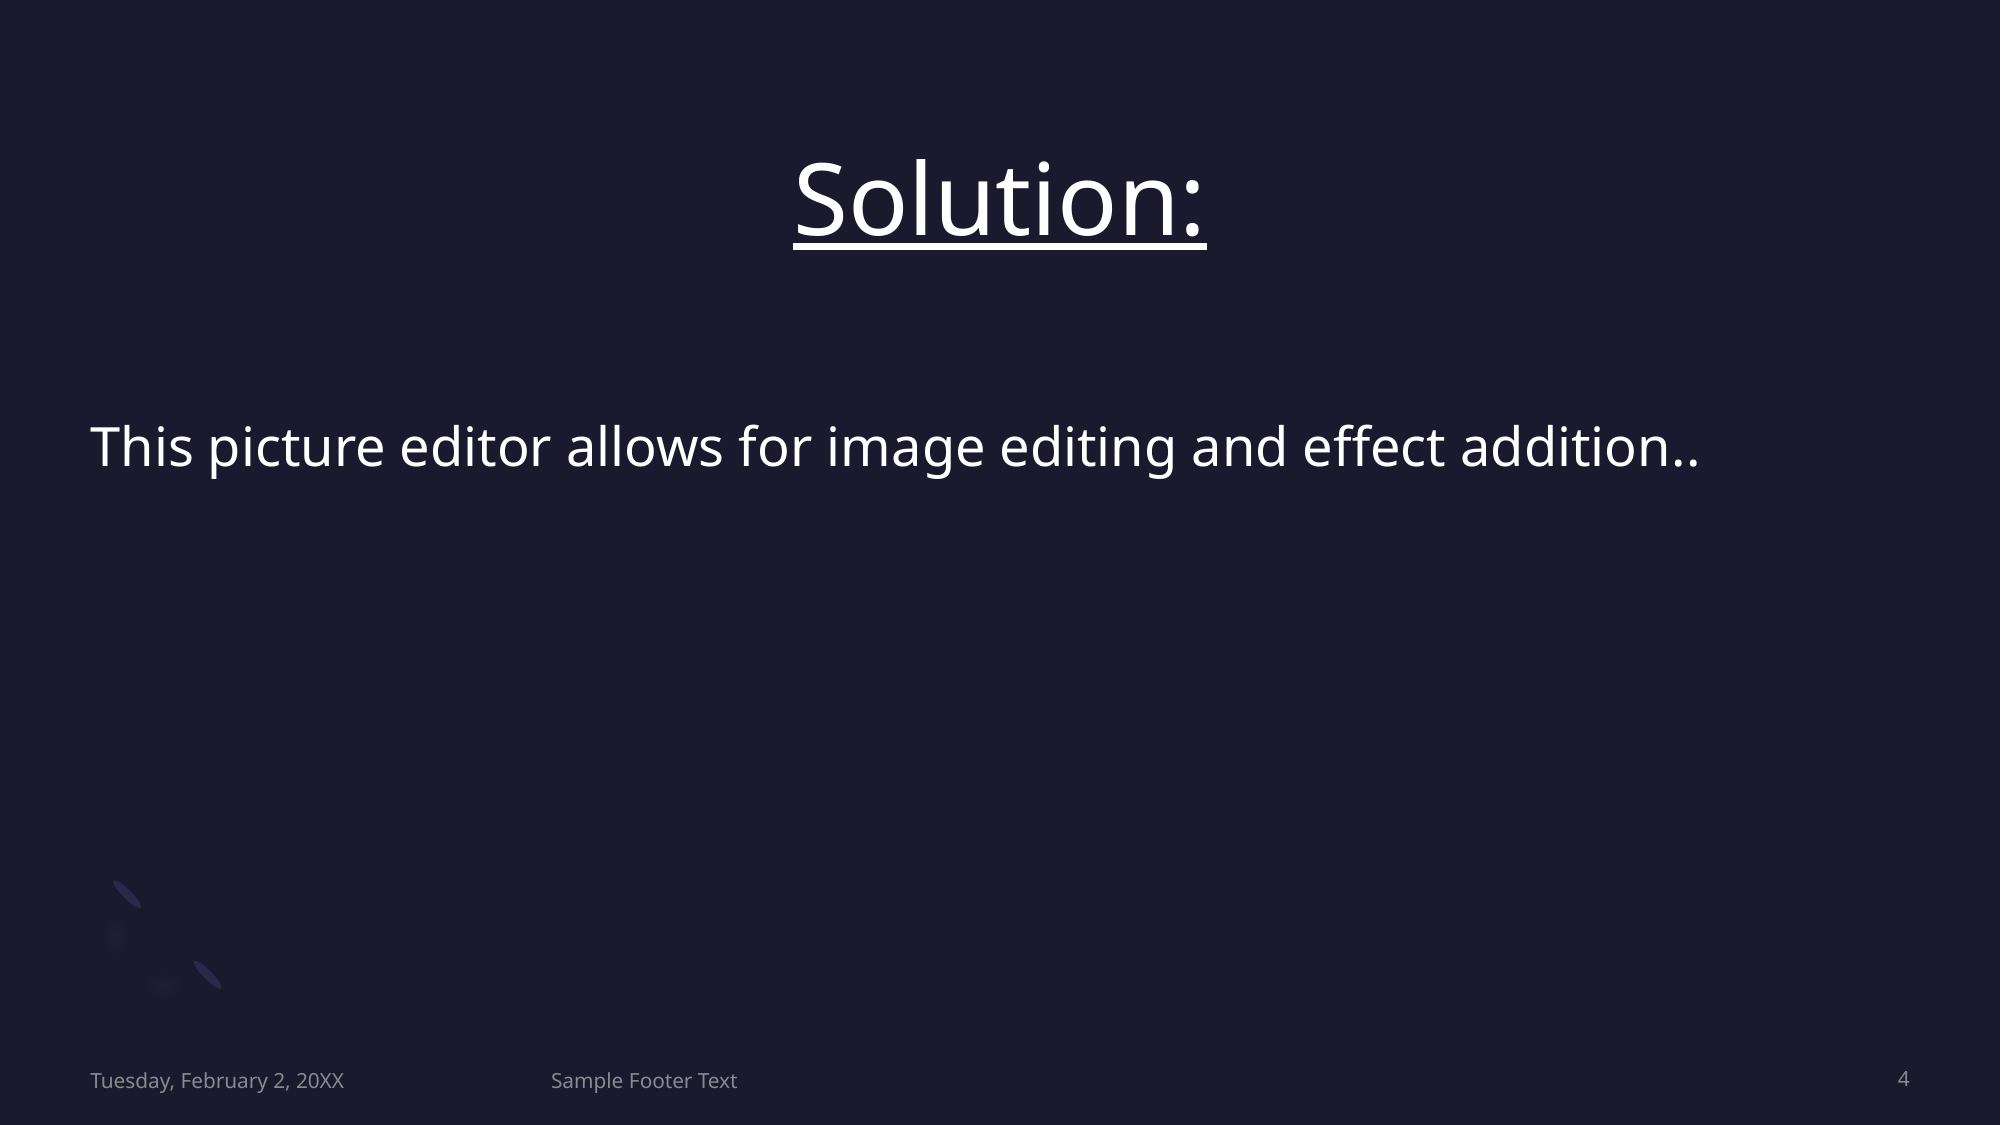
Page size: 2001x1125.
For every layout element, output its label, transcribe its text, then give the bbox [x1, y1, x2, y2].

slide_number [90, 1067, 522, 1093]
title Solution: [90, 149, 1910, 368]
footer Sample Footer Text [551, 1067, 1598, 1093]
slide_number 4 [1632, 1067, 1910, 1093]
list This picture editor allows for image editing and effect addition.. [90, 405, 1910, 688]
